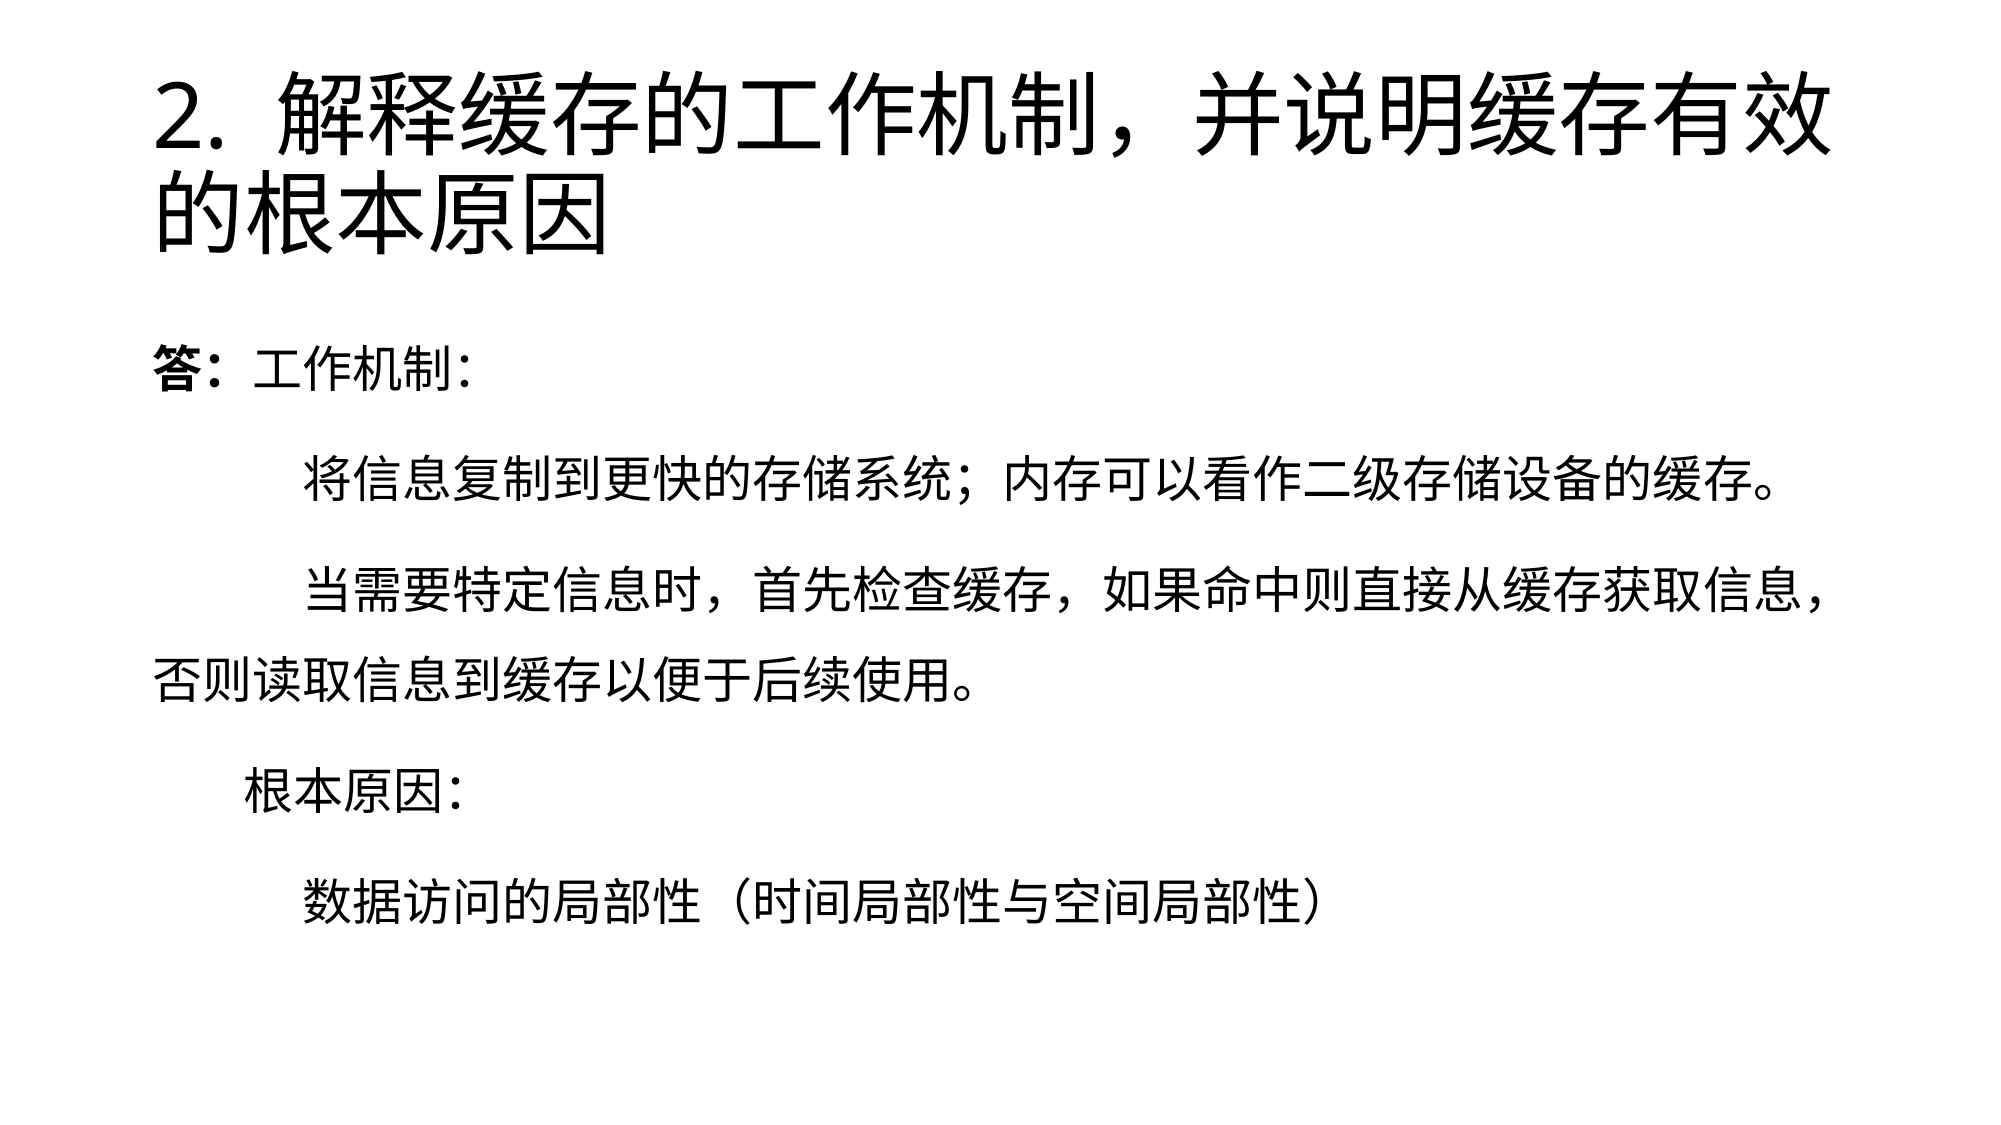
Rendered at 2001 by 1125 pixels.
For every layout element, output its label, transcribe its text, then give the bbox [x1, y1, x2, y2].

list 答：工作机制： 将信息复制到更快的存储系统；内存可以看作二级存储设备的缓存。 当需要特定信息时，首先检查缓存，如果命中则直接从缓存获取信息，否则读取信息到缓存以便于后续使用。 根本原因： 数据访问的局部性（时间局部性与空间局部性） [137, 299, 1863, 1014]
title 2. 解释缓存的工作机制，并说明缓存有效的根本原因 [137, 59, 1863, 278]
